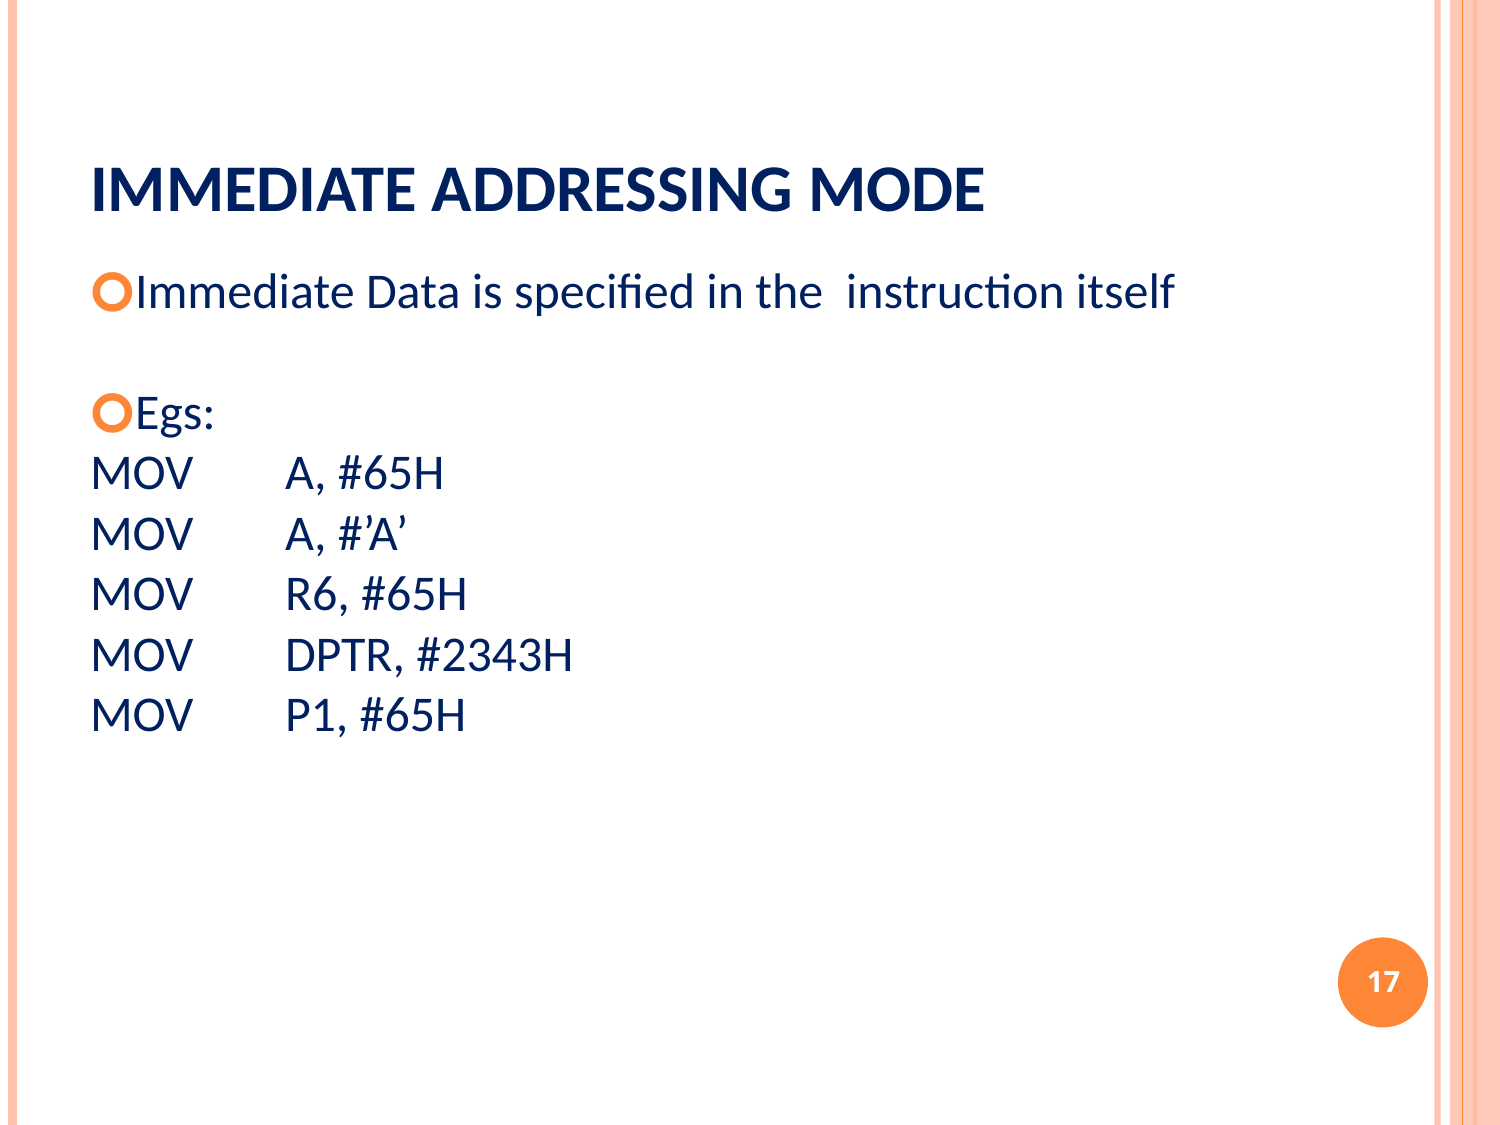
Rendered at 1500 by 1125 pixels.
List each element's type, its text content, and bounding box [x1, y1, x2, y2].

title Immediate Addressing Mode [75, 45, 1300, 233]
list Immediate Data is specified in the instruction itself Egs: MOV A, #65H MOV A, #’A’ MOV R6, #65H MOV DPTR, #2343H MOV P1, #65H [75, 262, 1300, 1062]
slide_number ‹#› [1333, 940, 1434, 1027]
